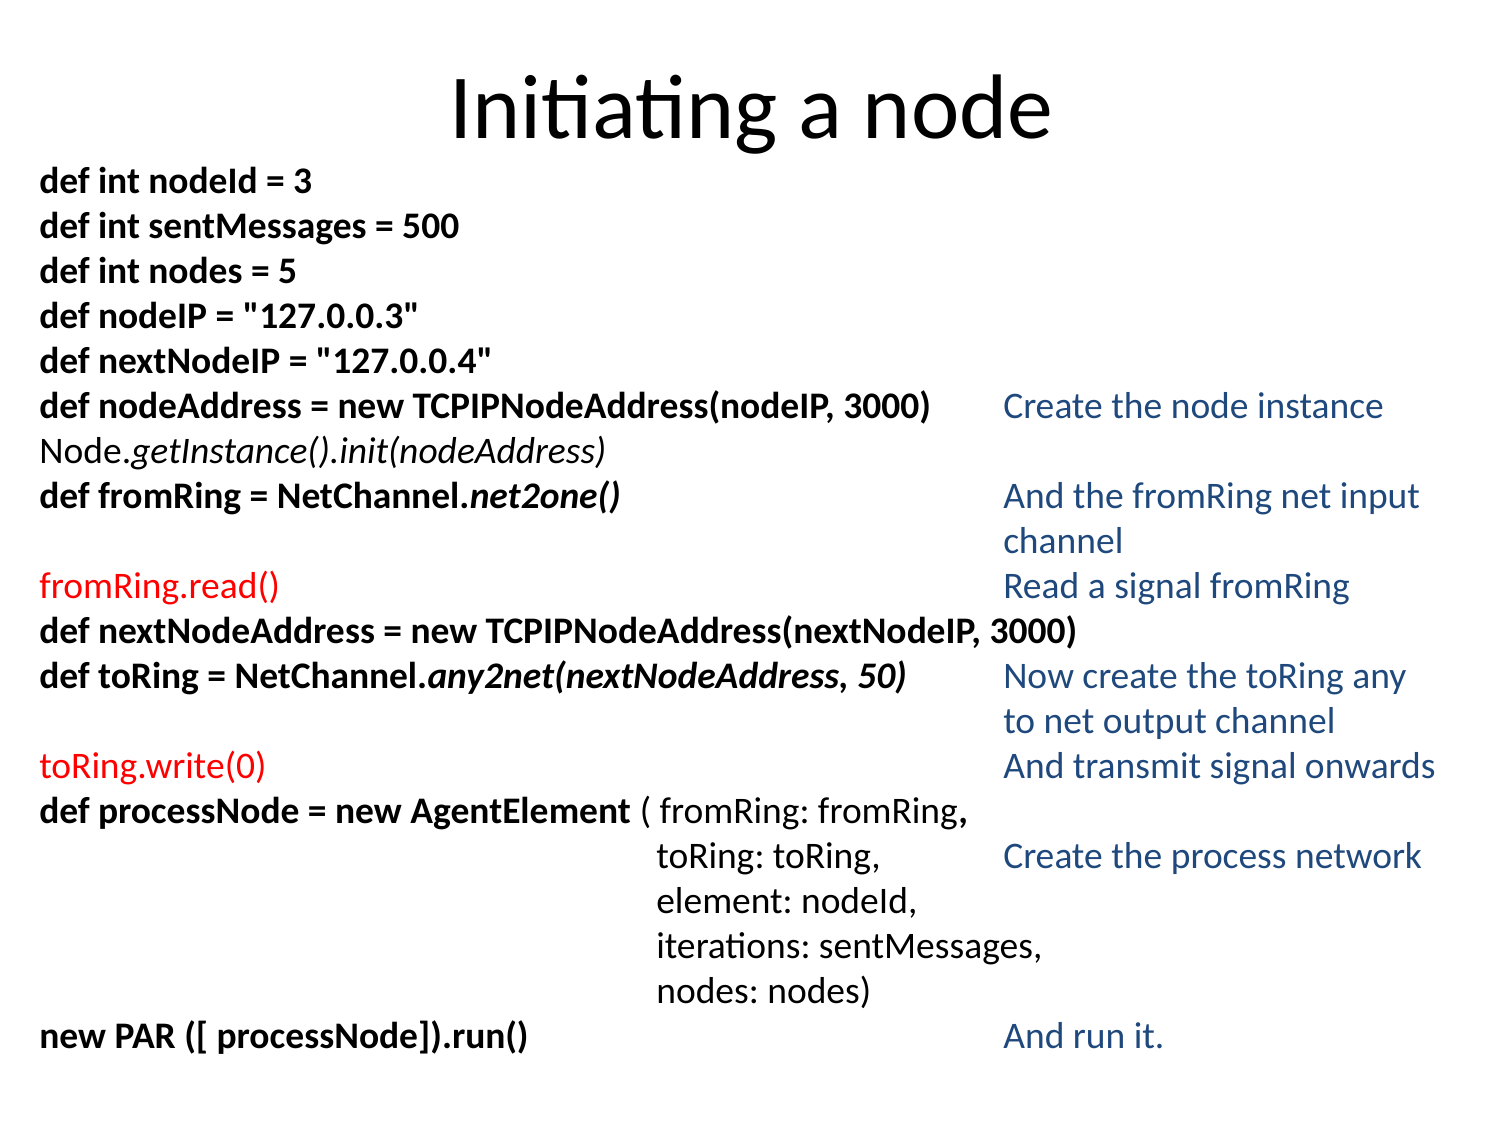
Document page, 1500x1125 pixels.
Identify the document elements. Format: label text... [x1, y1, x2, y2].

title Initiating a node [76, 30, 1427, 174]
text_box Create the node instance And the fromRing net input channel Read a signal fromRing Now create the toRing any to net output channel And transmit signal onwards Create the process network And run it. [988, 373, 1452, 1064]
text_box def int nodeId = 3 def int sentMessages = 500 def int nodes = 5 def nodeIP = "127.0.0.3" def nextNodeIP = "127.0.0.4" def nodeAddress = new TCPIPNodeAddress(nodeIP, 3000) Node.getInstance().init(nodeAddress) def fromRing = NetChannel.net2one() fromRing.read() def nextNodeAddress = new TCPIPNodeAddress(nextNodeIP, 3000) def toRing = NetChannel.any2net(nextNodeAddress, 50) toRing.write(0) def processNode = new AgentElement ( fromRing: fromRing, toRing: toRing, element: nodeId, iterations: sentMessages, nodes: nodes) new PAR ([ processNode]).run() [24, 148, 1104, 1064]
